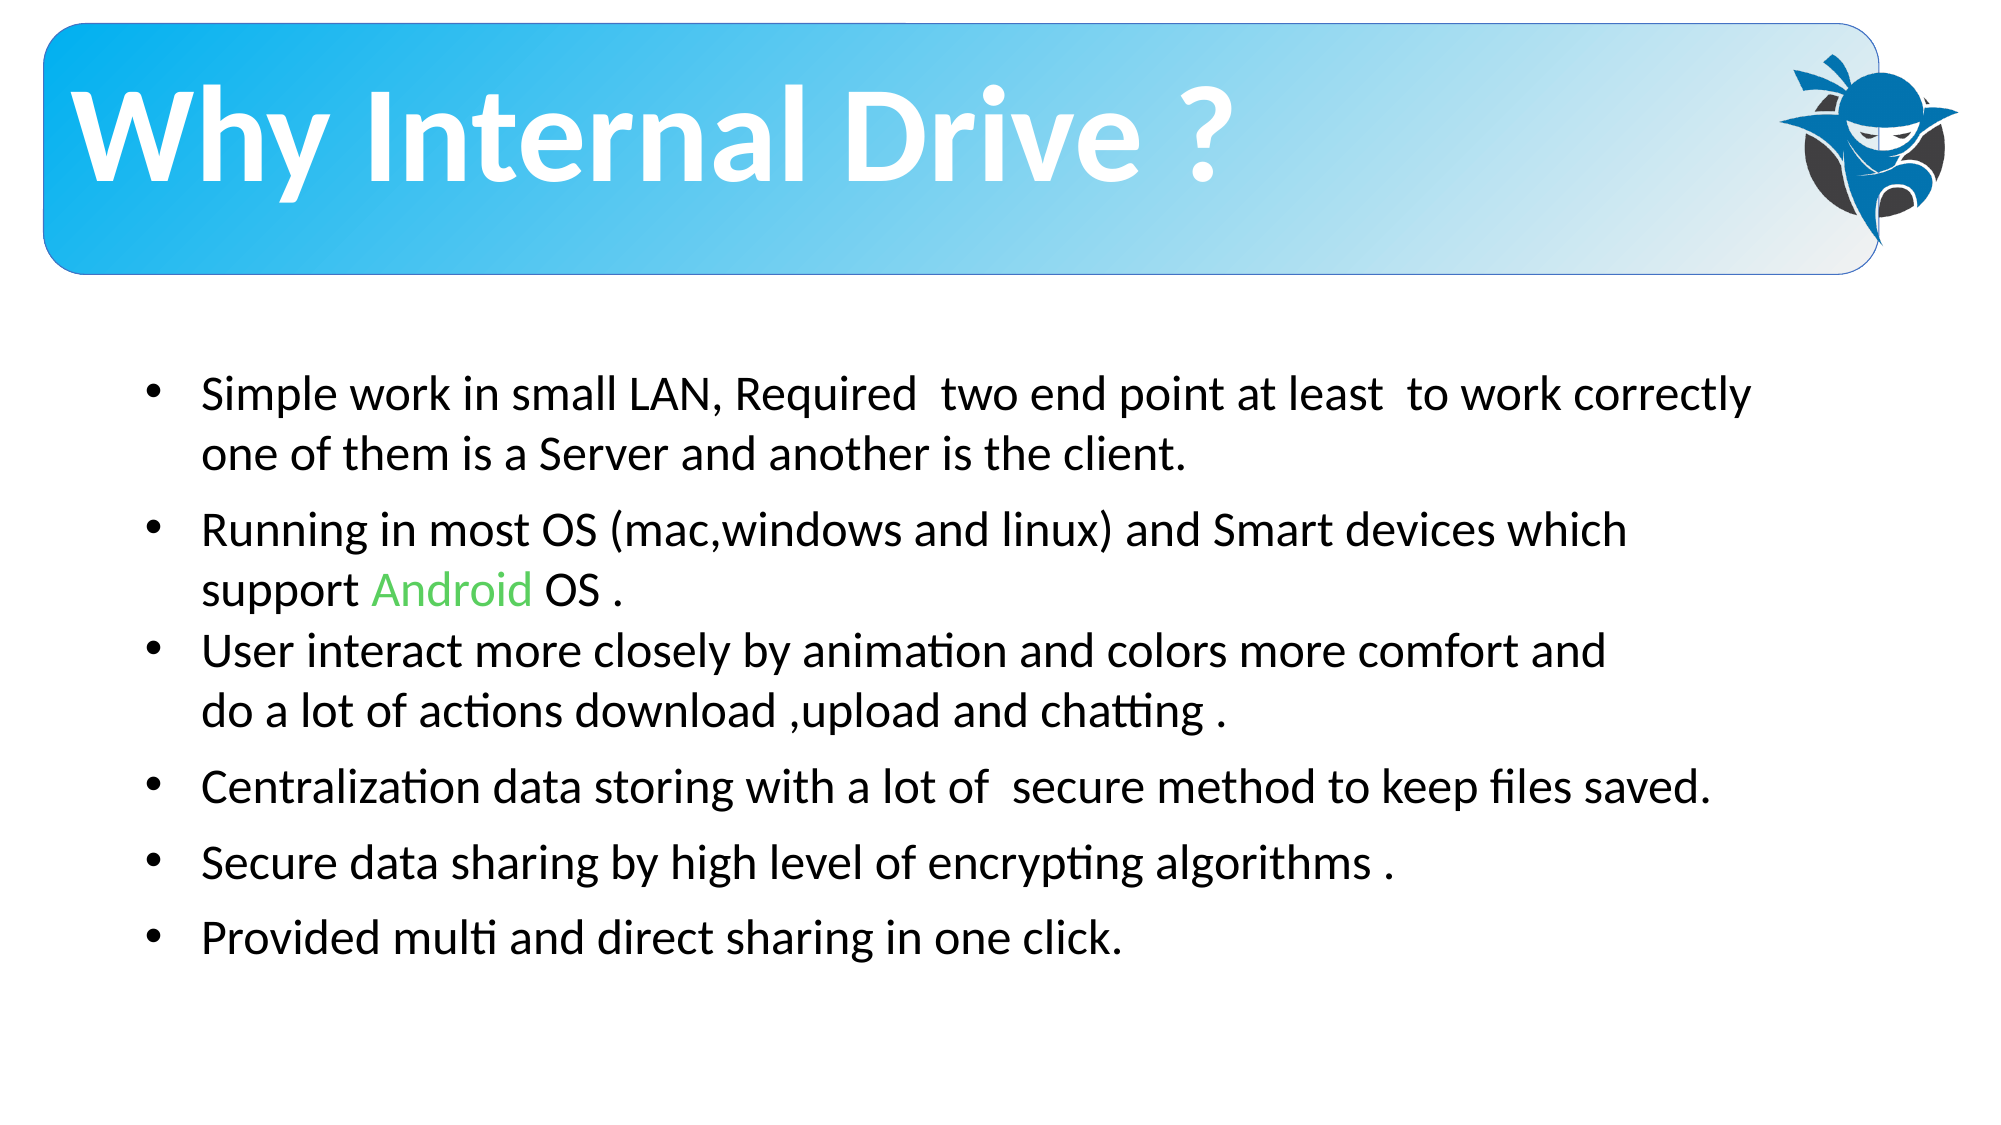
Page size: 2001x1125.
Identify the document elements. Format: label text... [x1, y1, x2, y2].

text_box Centralization data storing with a lot of secure method to keep files saved. [130, 746, 1808, 821]
text_box User interact more closely by animation and colors more comfort and do a lot of actions download ,upload and chatting . [130, 609, 1650, 745]
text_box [43, 23, 1965, 275]
text_box Provided multi and direct sharing in one click. [130, 897, 1488, 973]
text_box Running in most OS (mac,windows and linux) and Smart devices which support Android OS . [130, 488, 1685, 624]
text_box Secure data sharing by high level of encrypting algorithms . [130, 821, 1646, 897]
text_box Simple work in small LAN, Required two end point at least to work correctly one of them is a Server and another is the client. [130, 352, 1773, 488]
